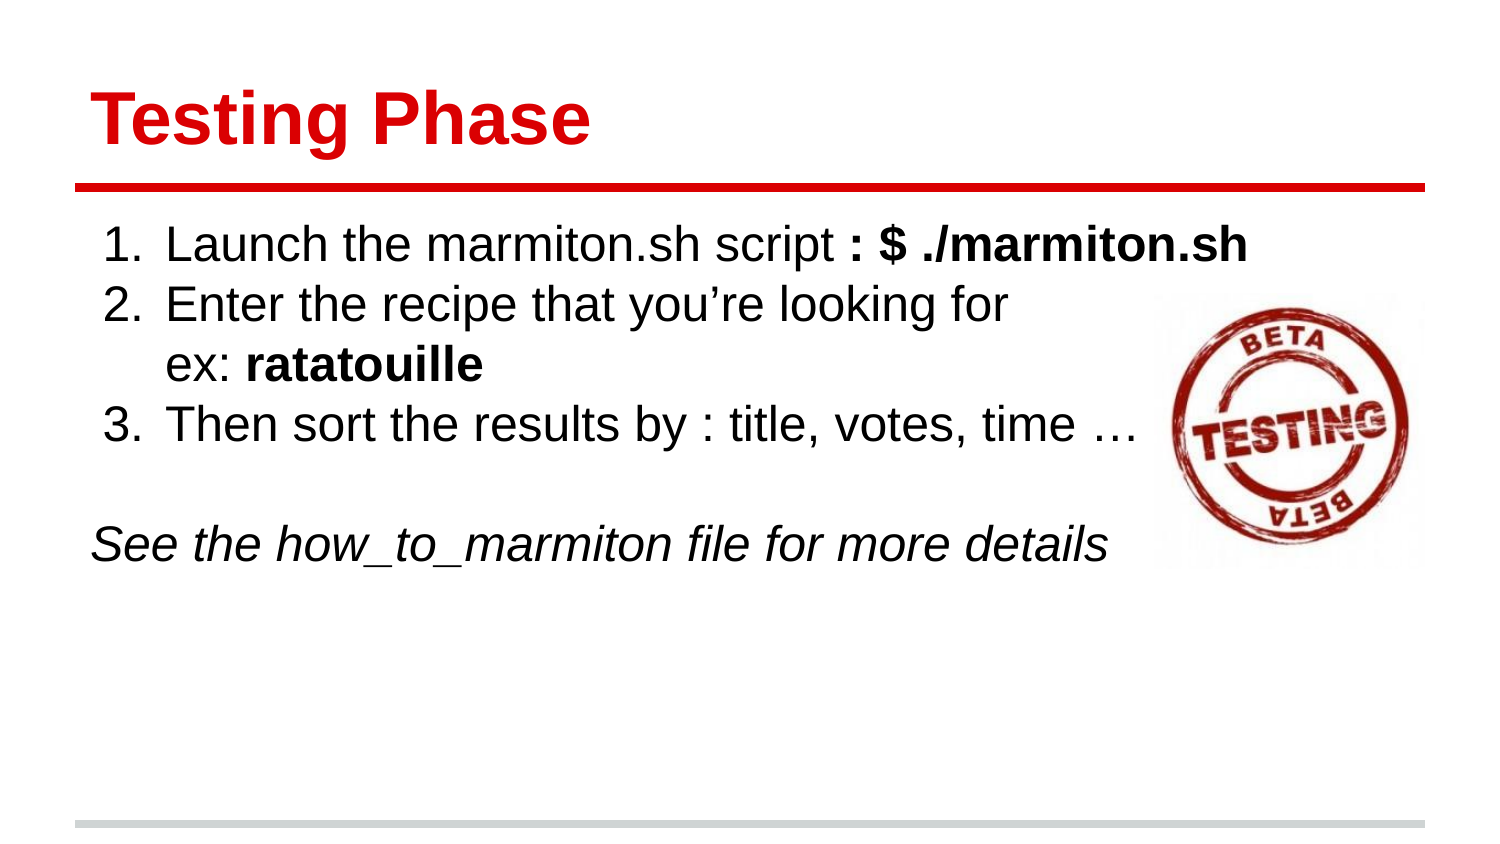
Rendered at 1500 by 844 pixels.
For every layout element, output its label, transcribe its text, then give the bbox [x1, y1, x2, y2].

picture [1153, 292, 1426, 569]
list Launch the marmiton.sh script : $ ./marmiton.sh Enter the recipe that you’re looking for ex: ratatouille Then sort the results by : title, votes, time … See the how_to_marmiton file for more details [75, 196, 1425, 808]
title Testing Phase [75, 33, 1425, 175]
